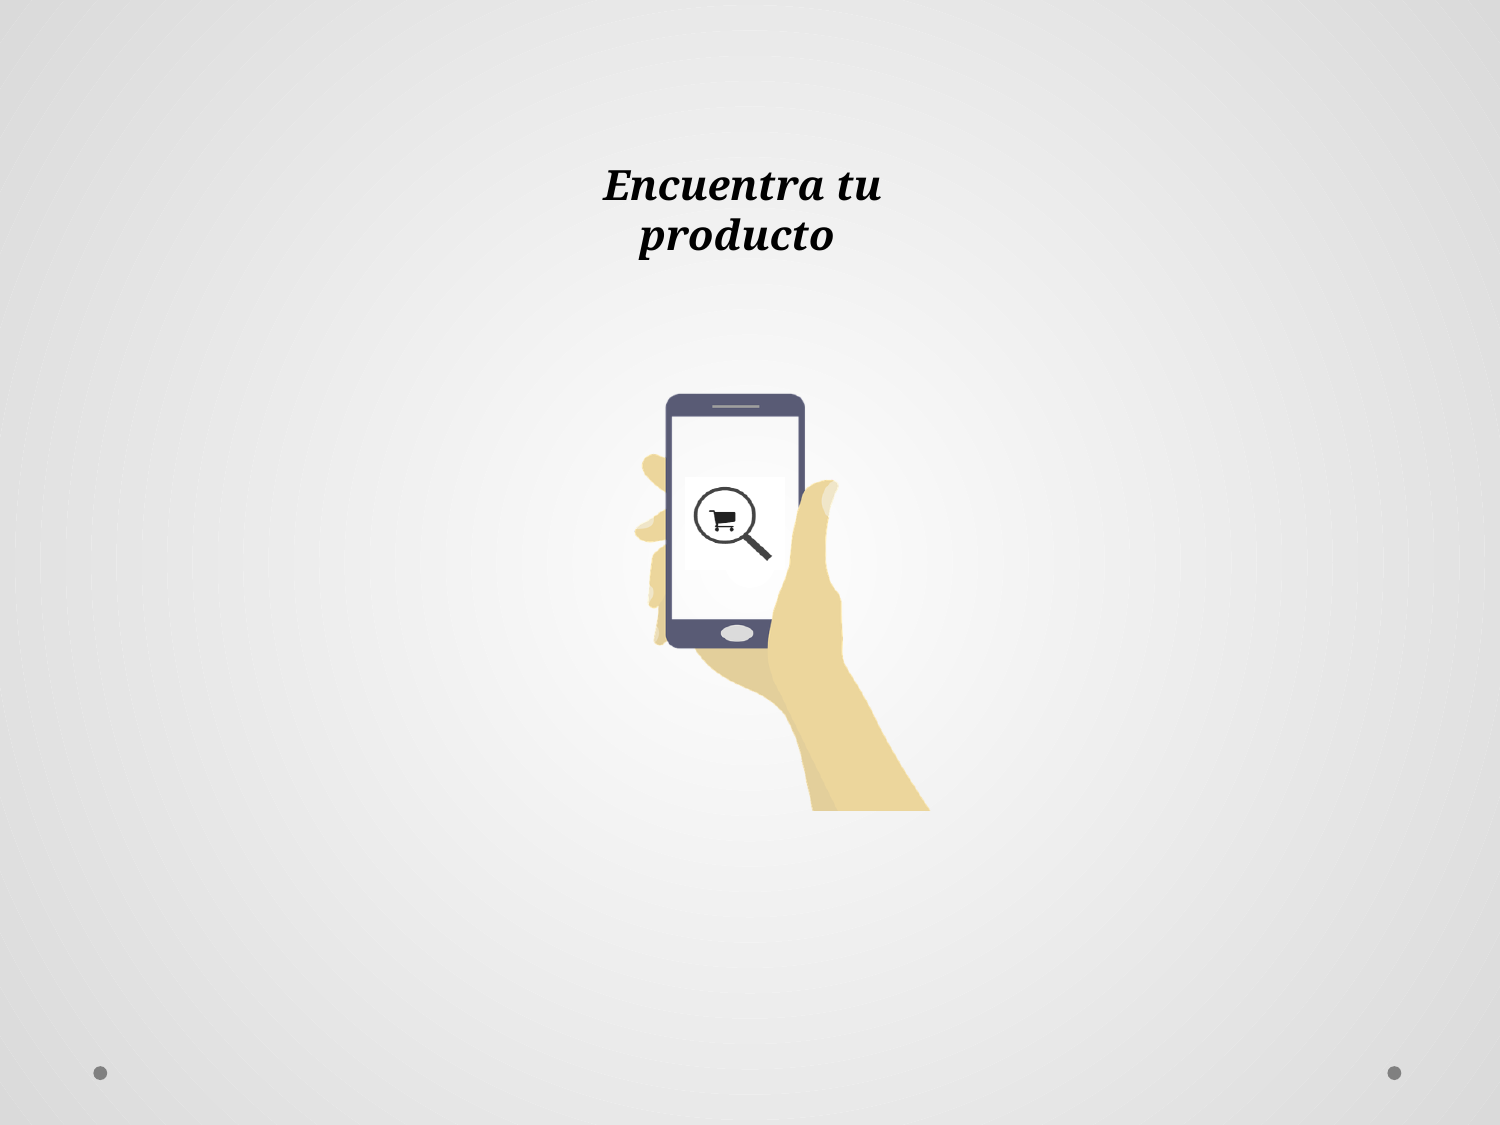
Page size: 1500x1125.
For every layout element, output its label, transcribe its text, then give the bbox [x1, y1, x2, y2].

picture [616, 370, 940, 811]
text_box Encuentra tu producto [506, 151, 979, 267]
